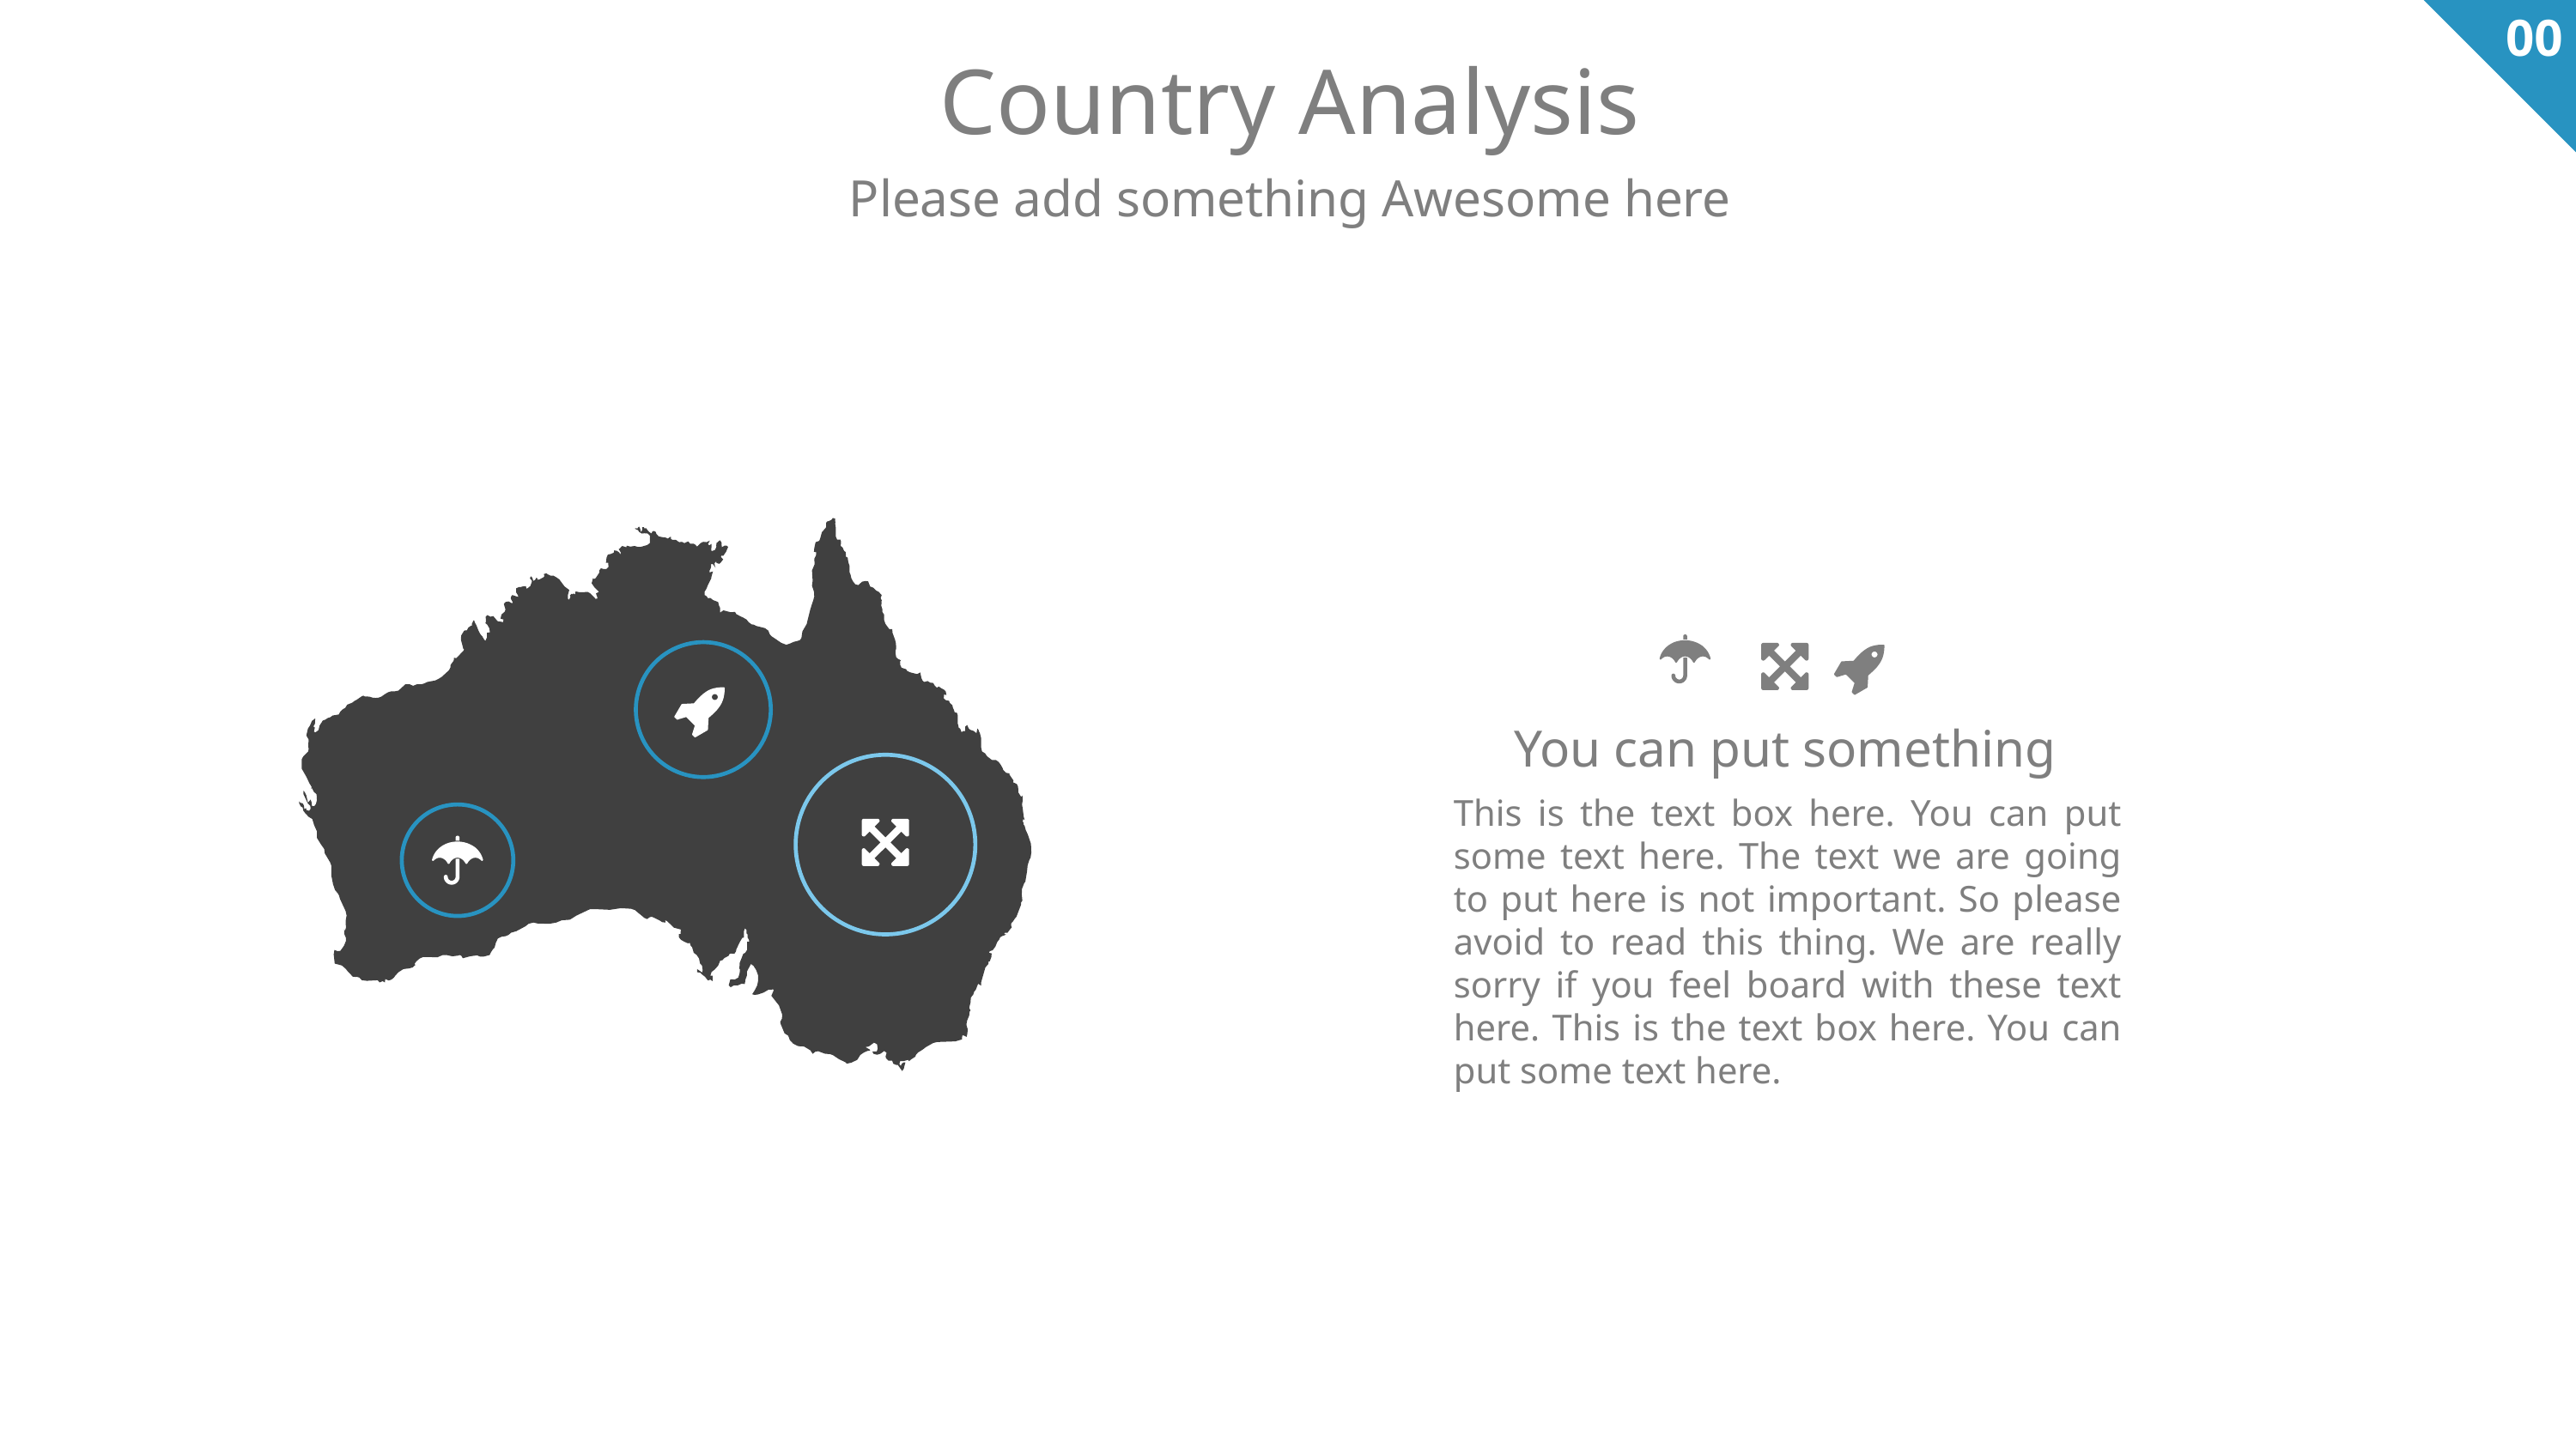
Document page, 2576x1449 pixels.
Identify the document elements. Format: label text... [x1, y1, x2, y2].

text_box Country Analysis [927, 39, 1653, 160]
text_box [861, 818, 909, 866]
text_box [432, 835, 483, 885]
text_box [674, 687, 726, 737]
text_box [635, 641, 772, 779]
text_box [299, 518, 1032, 1071]
text_box [794, 754, 976, 936]
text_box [1441, 710, 2135, 1058]
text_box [2423, 0, 2576, 153]
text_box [1659, 634, 1885, 695]
text_box Please add something Awesome here [835, 160, 1744, 233]
text_box [400, 803, 514, 918]
